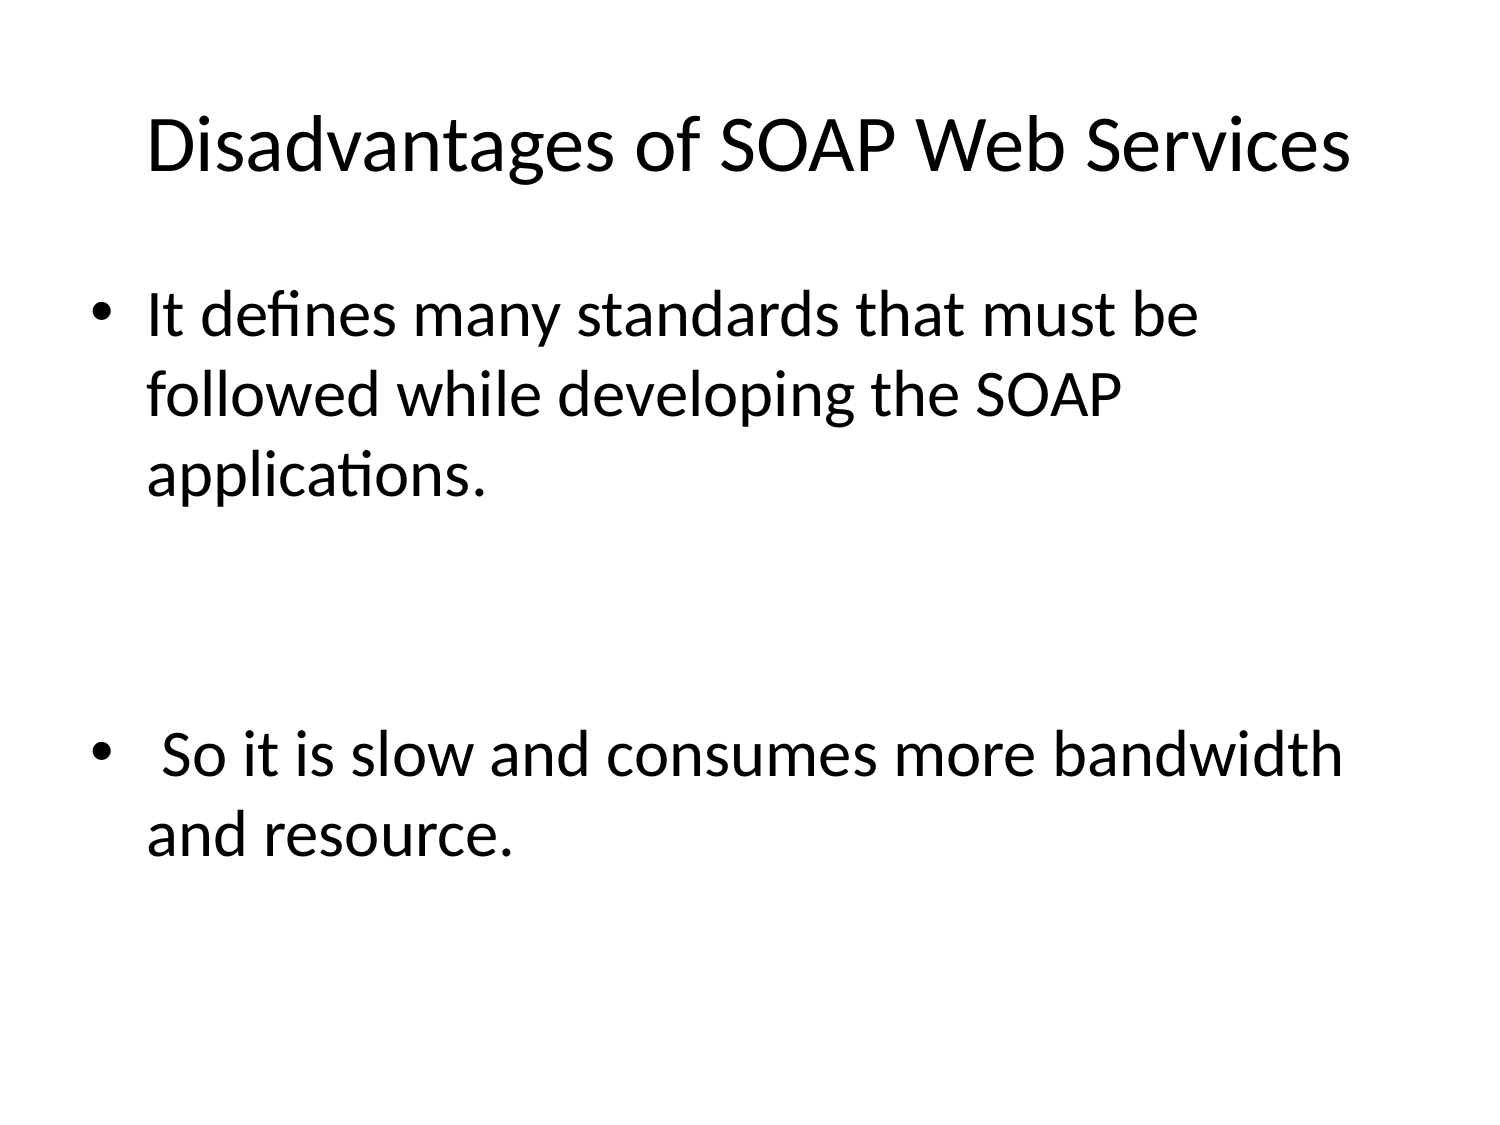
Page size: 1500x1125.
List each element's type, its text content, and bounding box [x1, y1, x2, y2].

list It defines many standards that must be followed while developing the SOAP applications. So it is slow and consumes more bandwidth and resource. [75, 262, 1425, 1005]
title Disadvantages of SOAP Web Services [75, 45, 1425, 233]
